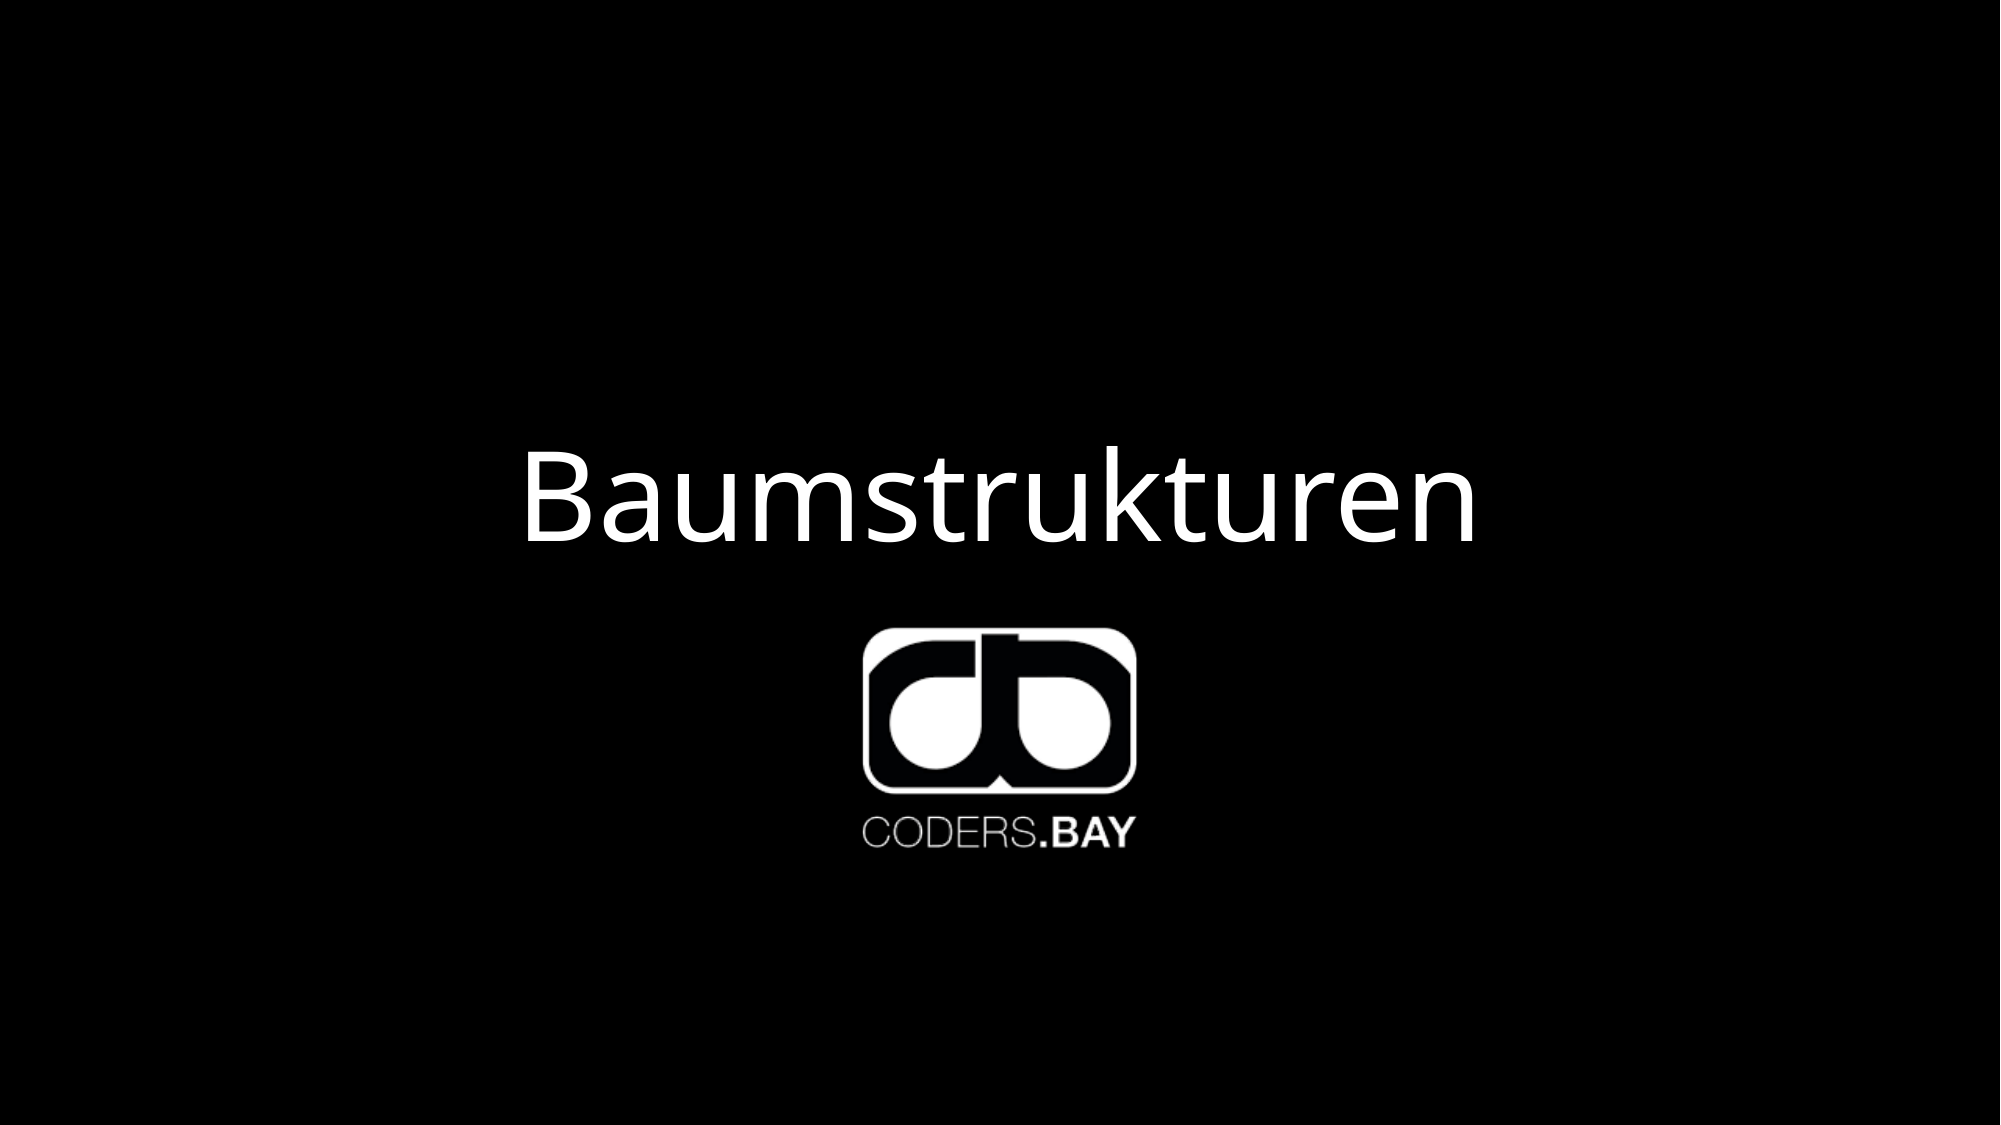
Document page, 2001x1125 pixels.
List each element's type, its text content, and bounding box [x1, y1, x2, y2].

title Baumstrukturen [249, 184, 1750, 576]
picture [824, 562, 1176, 915]
